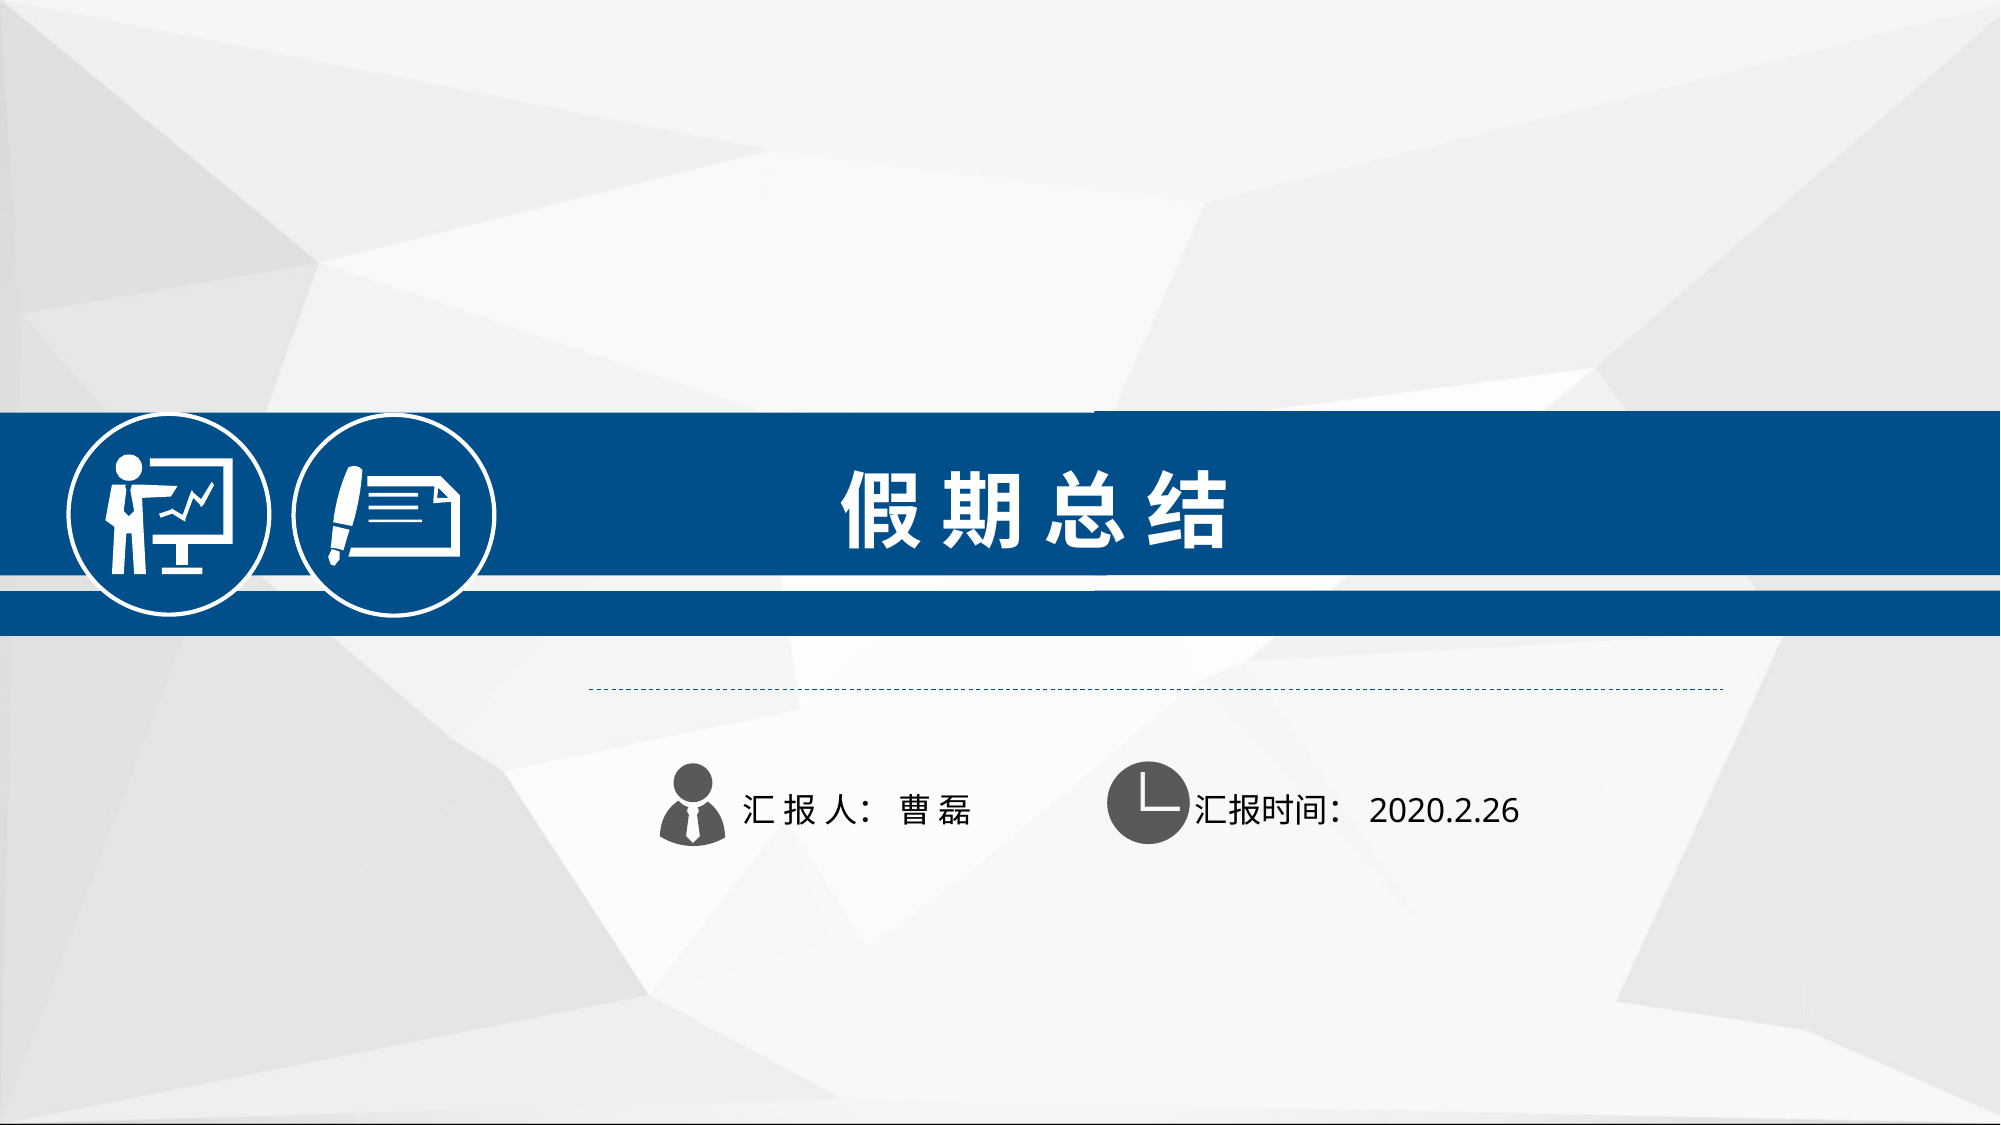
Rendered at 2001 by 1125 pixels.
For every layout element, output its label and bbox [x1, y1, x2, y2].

text_box [0, 412, 1245, 638]
text_box [659, 761, 993, 846]
text_box [293, 414, 495, 616]
text_box [1107, 761, 1534, 845]
text_box [68, 413, 270, 615]
picture [0, 0, 2001, 1125]
text_box [1094, 411, 2000, 636]
